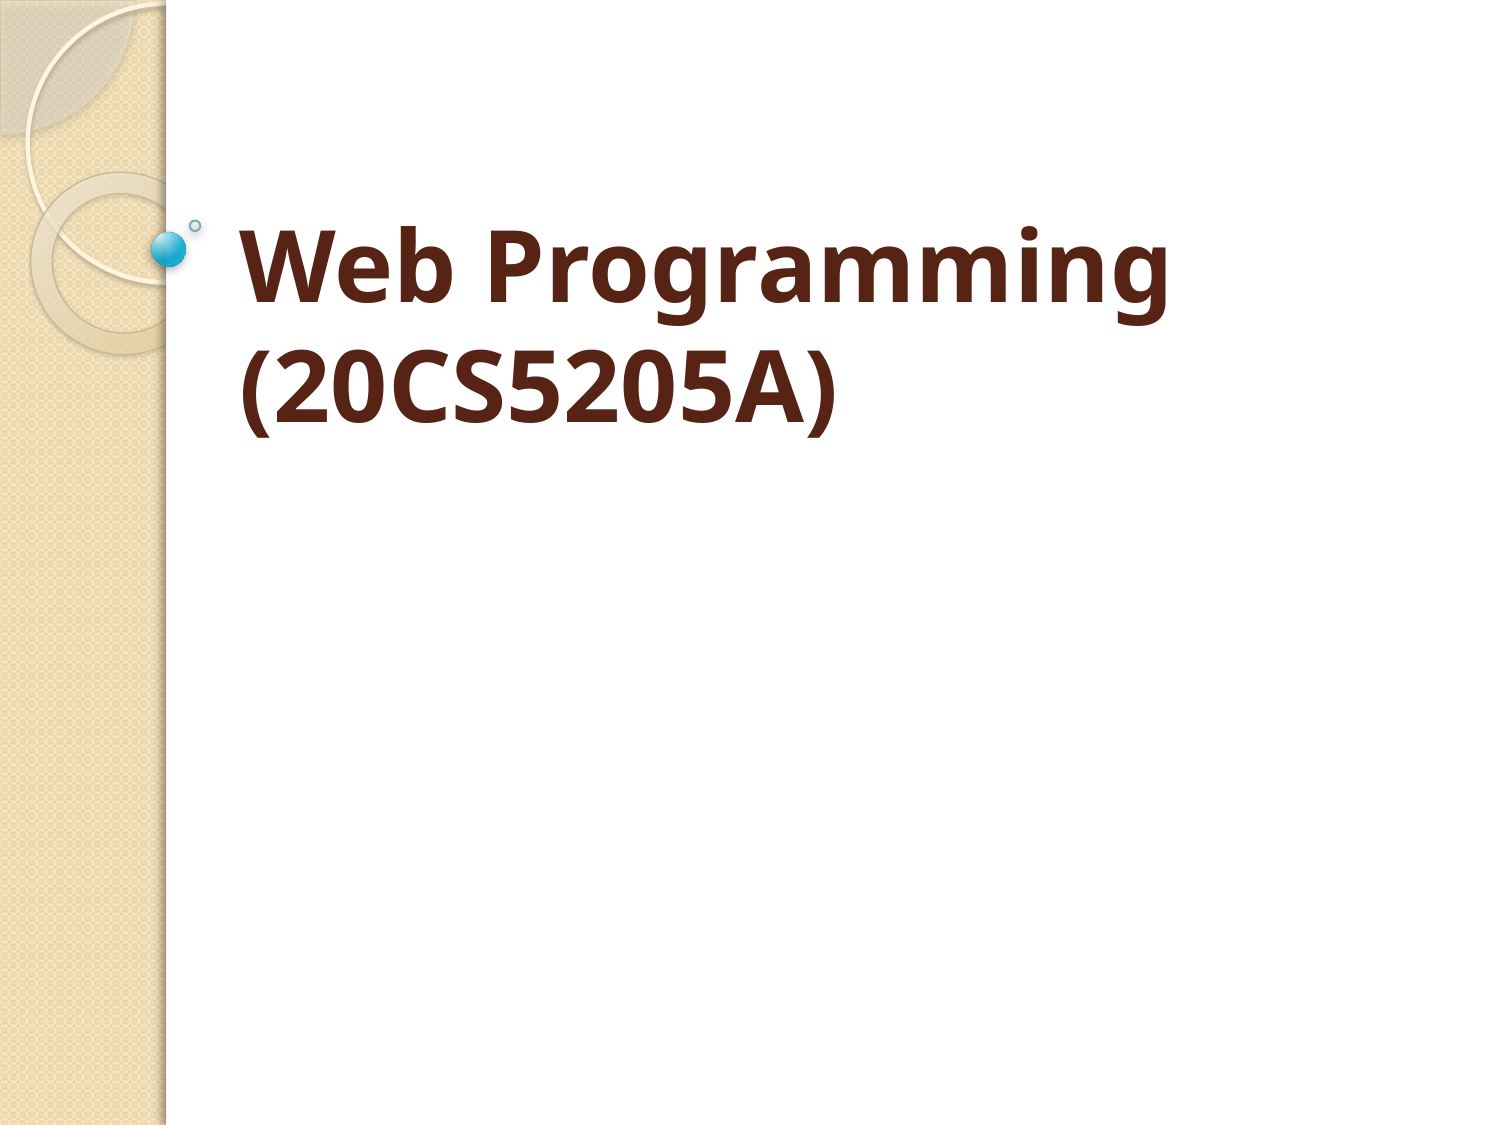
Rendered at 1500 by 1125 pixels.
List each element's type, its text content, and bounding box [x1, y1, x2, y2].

title Web Programming (20CS5205A) [225, 112, 1500, 450]
